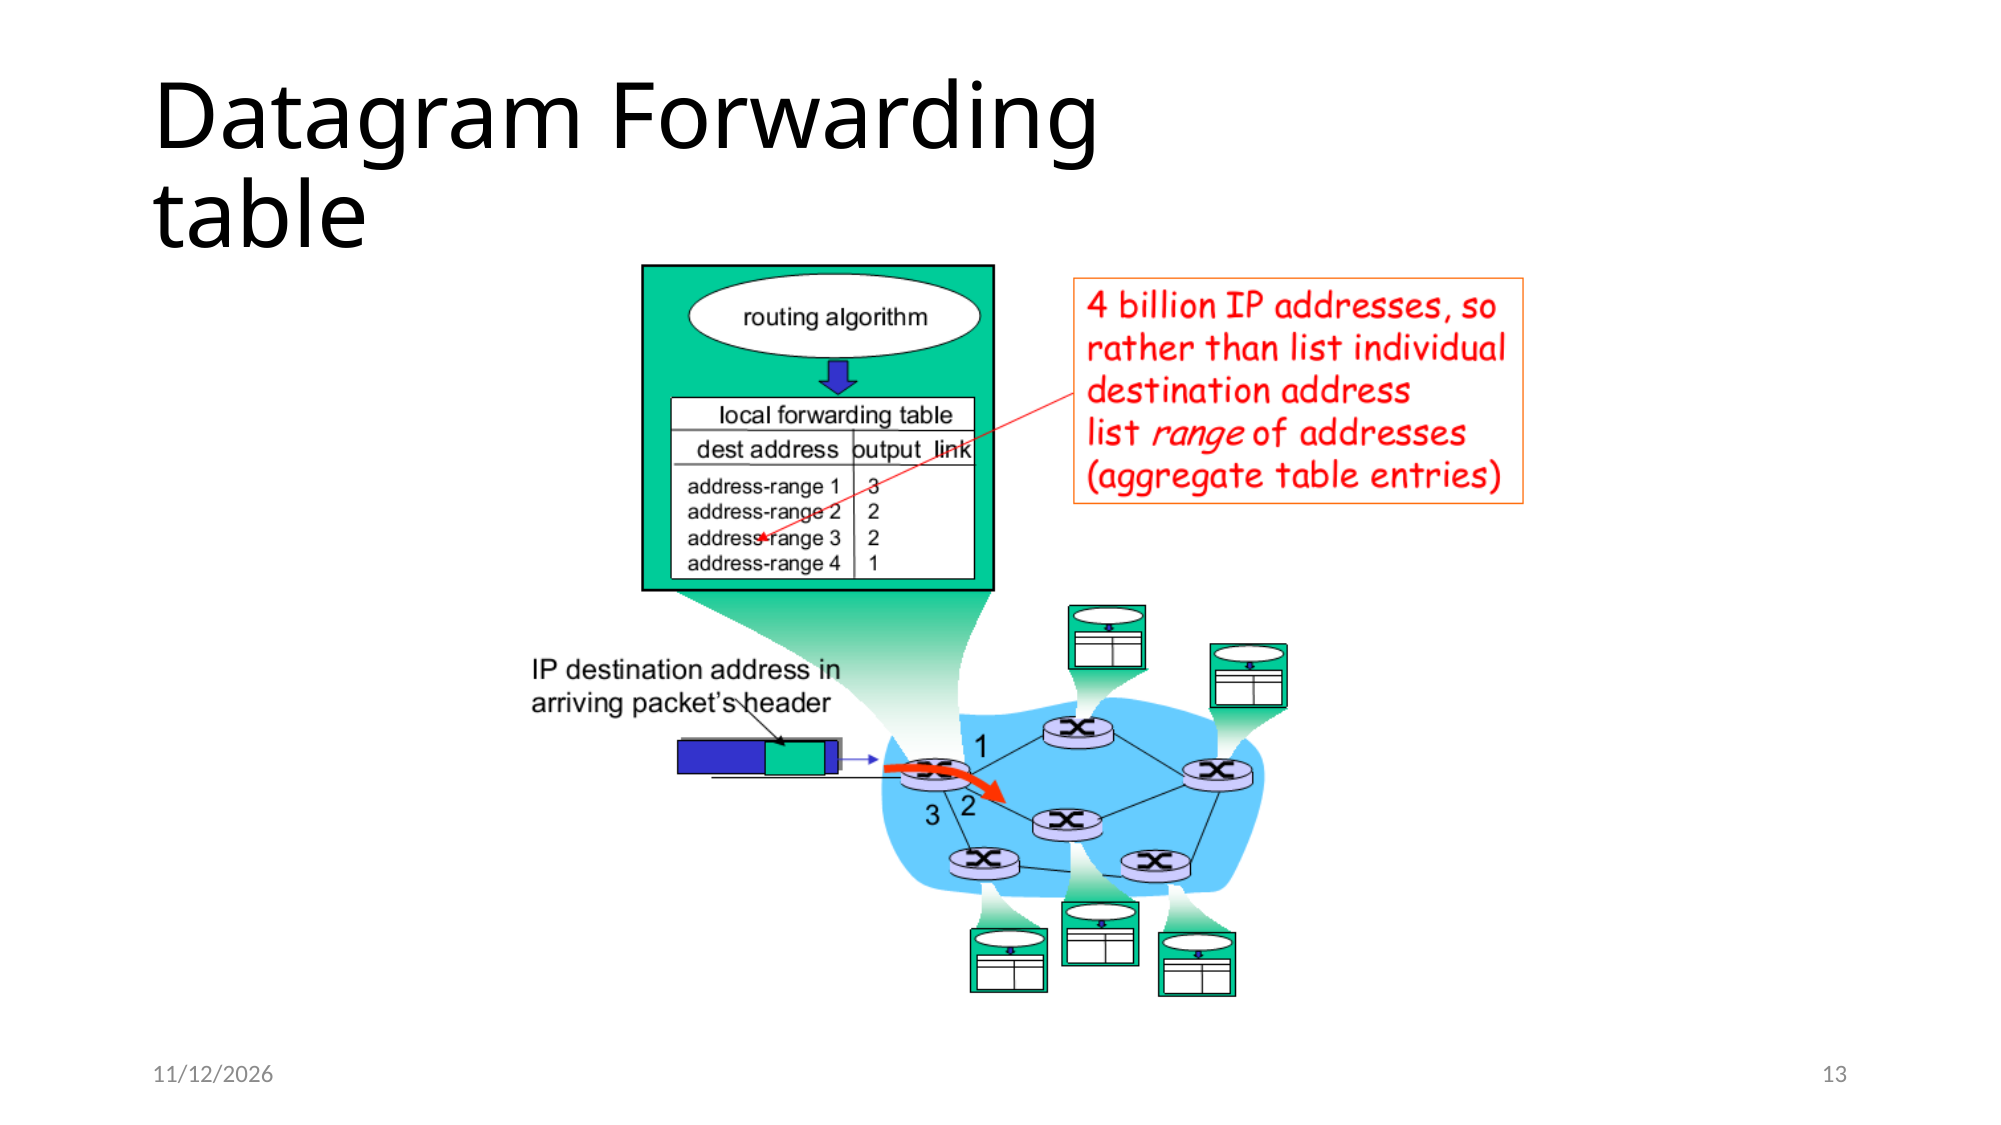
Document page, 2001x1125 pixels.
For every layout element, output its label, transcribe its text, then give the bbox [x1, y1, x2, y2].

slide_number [137, 1042, 588, 1103]
title Datagram Forwarding table [137, 59, 1863, 278]
picture [493, 234, 1557, 1005]
slide_number 13 [1412, 1042, 1863, 1103]
